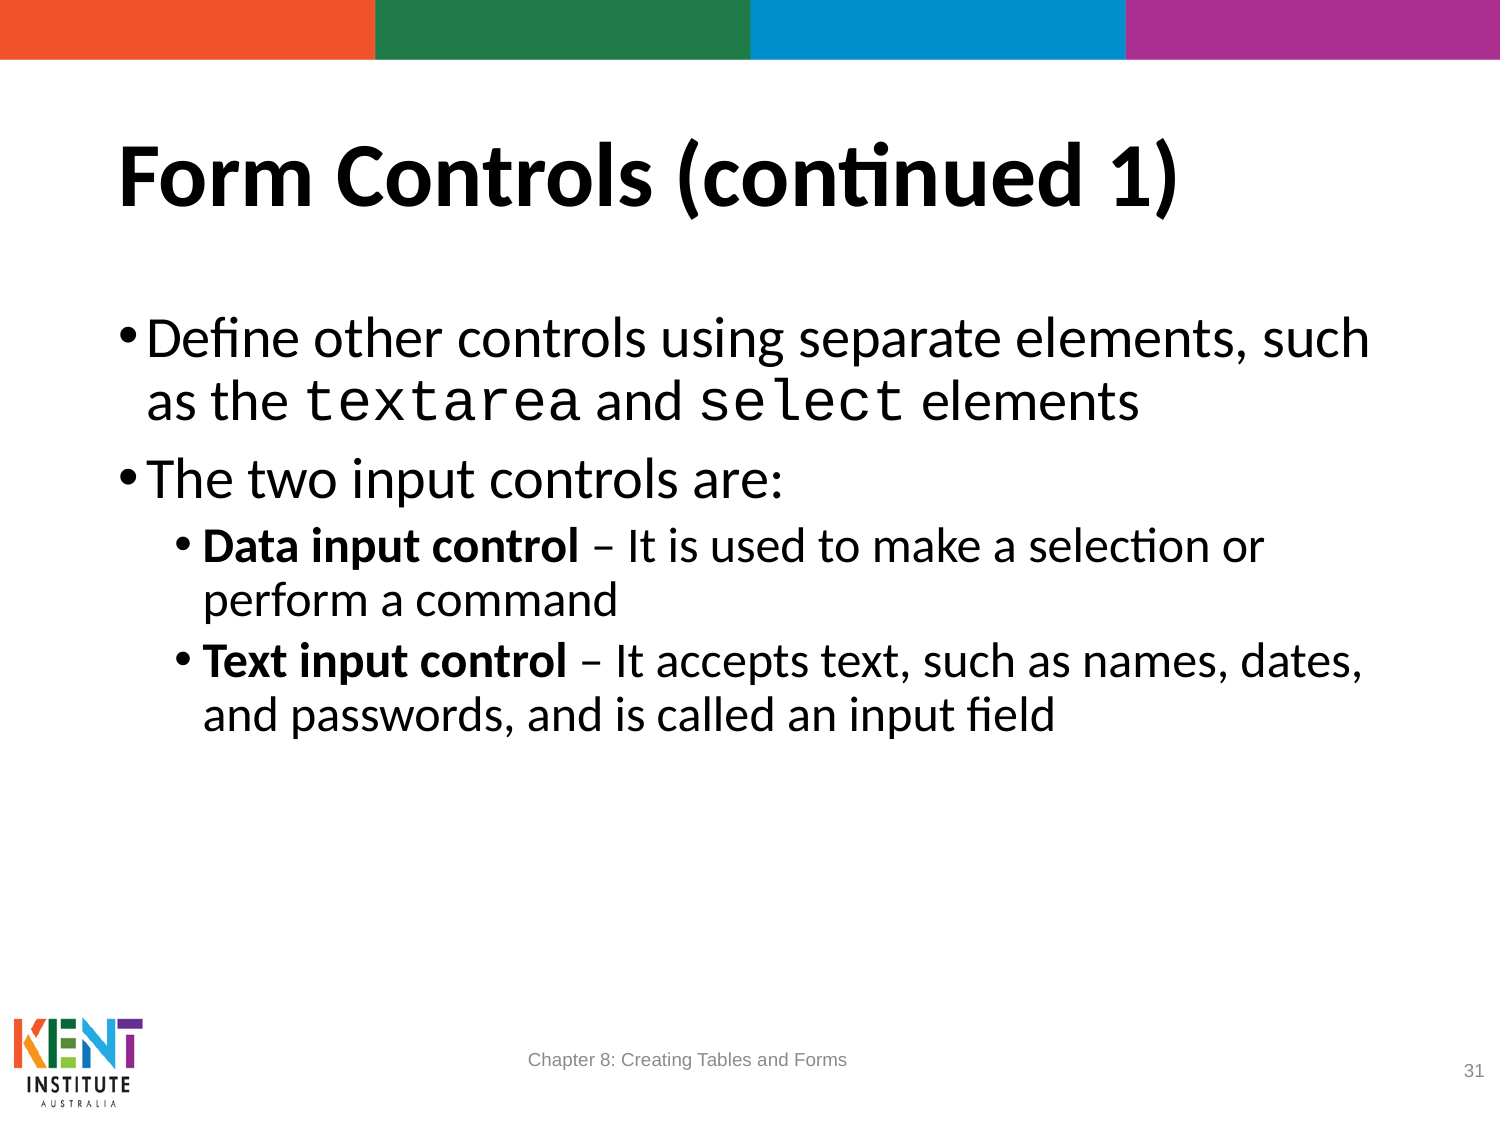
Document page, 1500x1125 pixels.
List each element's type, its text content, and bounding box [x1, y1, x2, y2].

picture [0, 0, 750, 60]
footer Chapter 8: Creating Tables and Forms [0, 1040, 1375, 1100]
picture [1126, 0, 1500, 60]
picture [0, 1100, 156, 1125]
list Define other controls using separate elements, such as the textarea and select elements The two input controls are: Data input control – It is used to make a selection or perform a command Text input control – It accepts text, such as names, dates, and passwords, and is called an input field [103, 299, 1397, 1014]
picture [0, 1000, 156, 1040]
title Form Controls (continued 1) [103, 68, 1397, 286]
slide_number 31 [1425, 1040, 1500, 1100]
